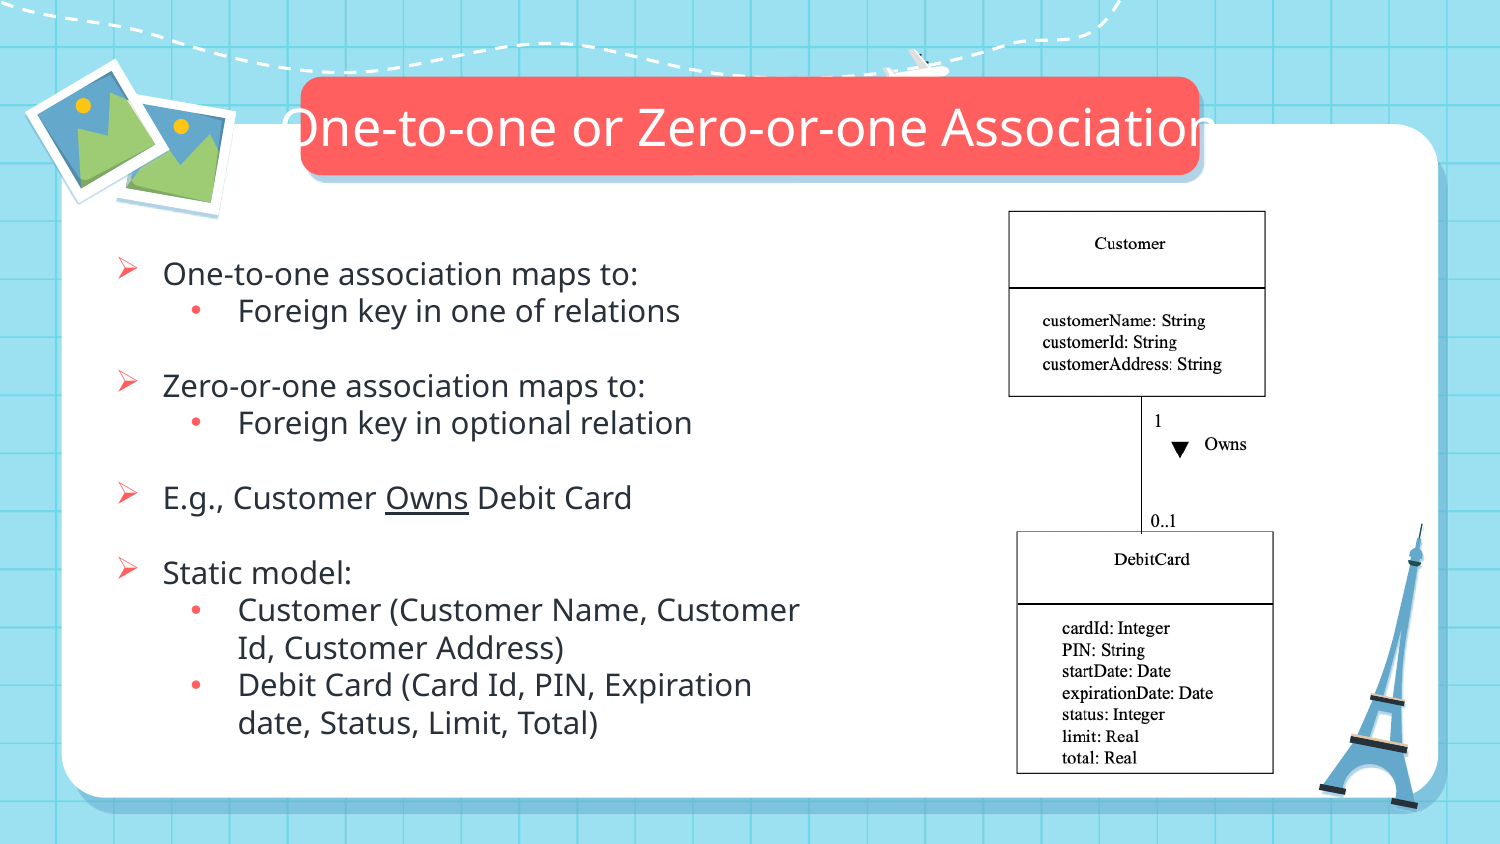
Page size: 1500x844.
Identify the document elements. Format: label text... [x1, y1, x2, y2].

text_box One-to-one association maps to: Foreign key in one of relations Zero-or-one association maps to: Foreign key in optional relation E.g., Customer Owns Debit Card Static model: Customer (Customer Name, Customer Id, Customer Address) Debit Card (Card Id, PIN, Expiration date, Status, Limit, Total) [100, 227, 832, 767]
picture [998, 196, 1286, 790]
title One-to-one or Zero-or-one Association [116, 79, 1383, 173]
